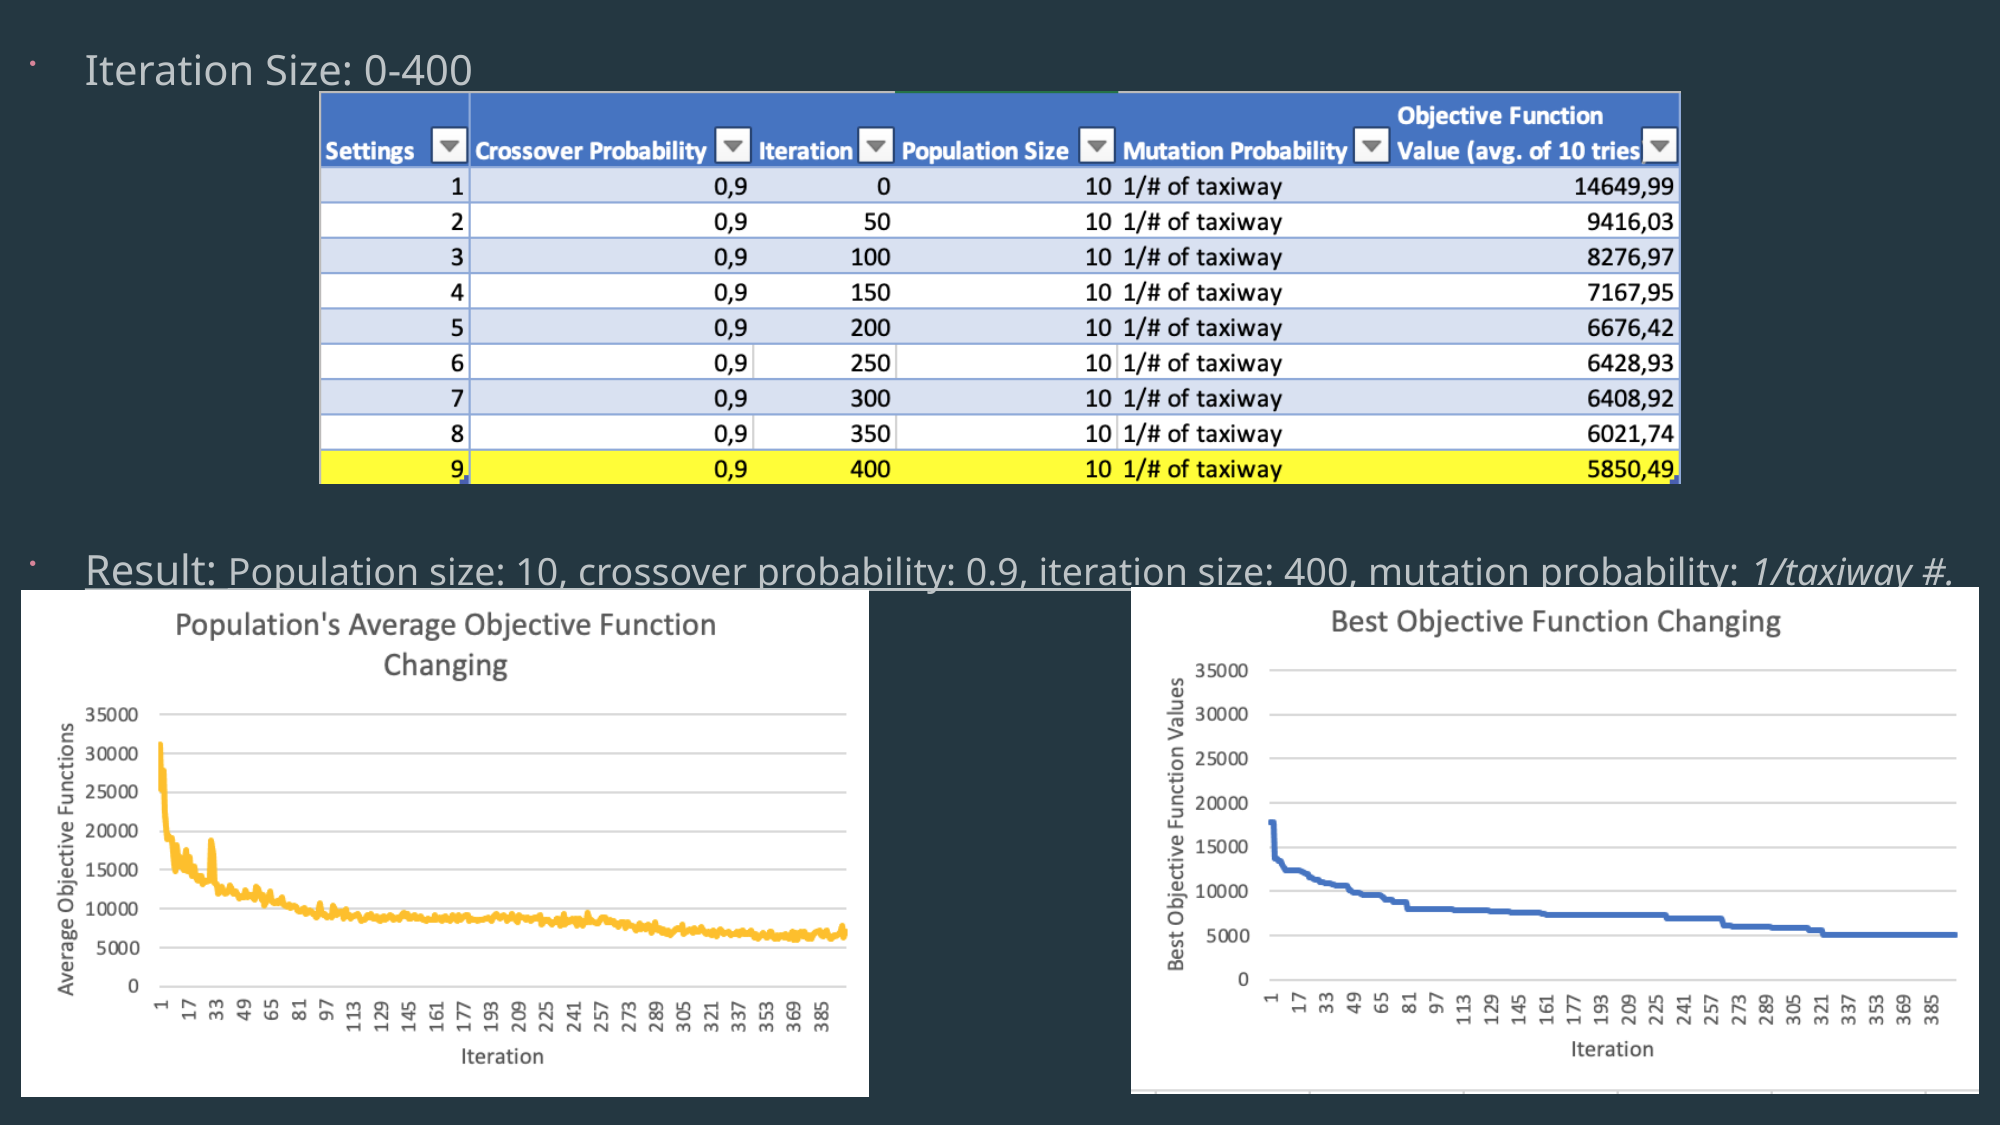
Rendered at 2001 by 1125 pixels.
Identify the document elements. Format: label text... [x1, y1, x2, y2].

picture [21, 590, 869, 1097]
picture [1131, 587, 1979, 1095]
picture [318, 91, 1682, 484]
list Iteration Size: 0-400 Result: Population size: 10, crossover probability: 0.9, iteration size: 400, mutation probability: 1/taxiway #. [25, 31, 1979, 1097]
